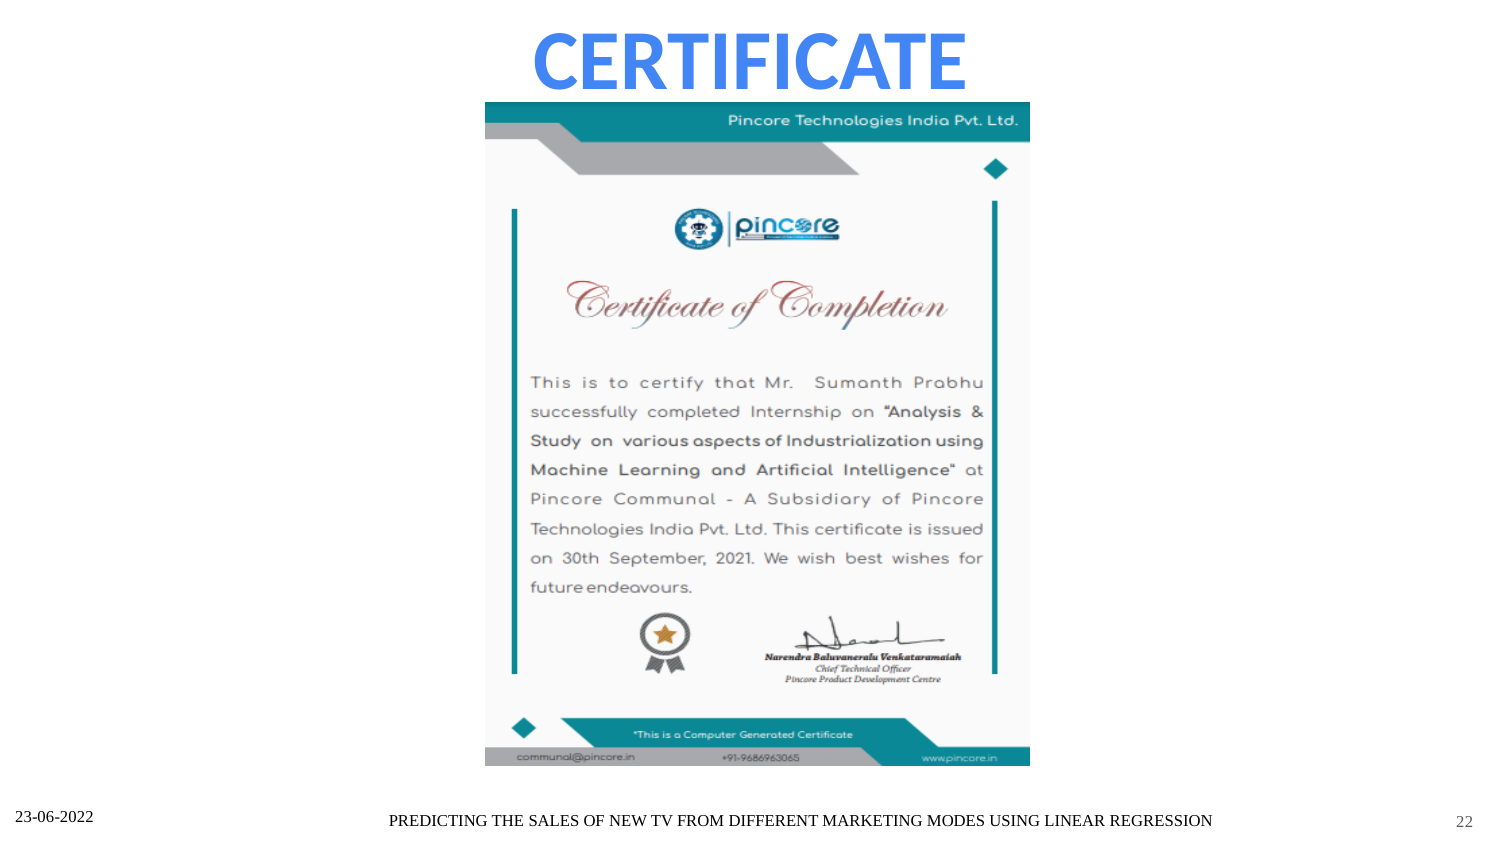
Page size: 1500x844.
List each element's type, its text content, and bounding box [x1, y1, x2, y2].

footer PREDICTING THE SALES OF NEW TV FROM DIFFERENT MARKETING MODES USING LINEAR REGRESSION [266, 798, 1337, 844]
slide_number 22 [1394, 788, 1485, 844]
picture [484, 101, 1030, 766]
text_box 23-06-2022 [0, 796, 227, 836]
text_box CERTIFICATE [1, 0, 1500, 112]
